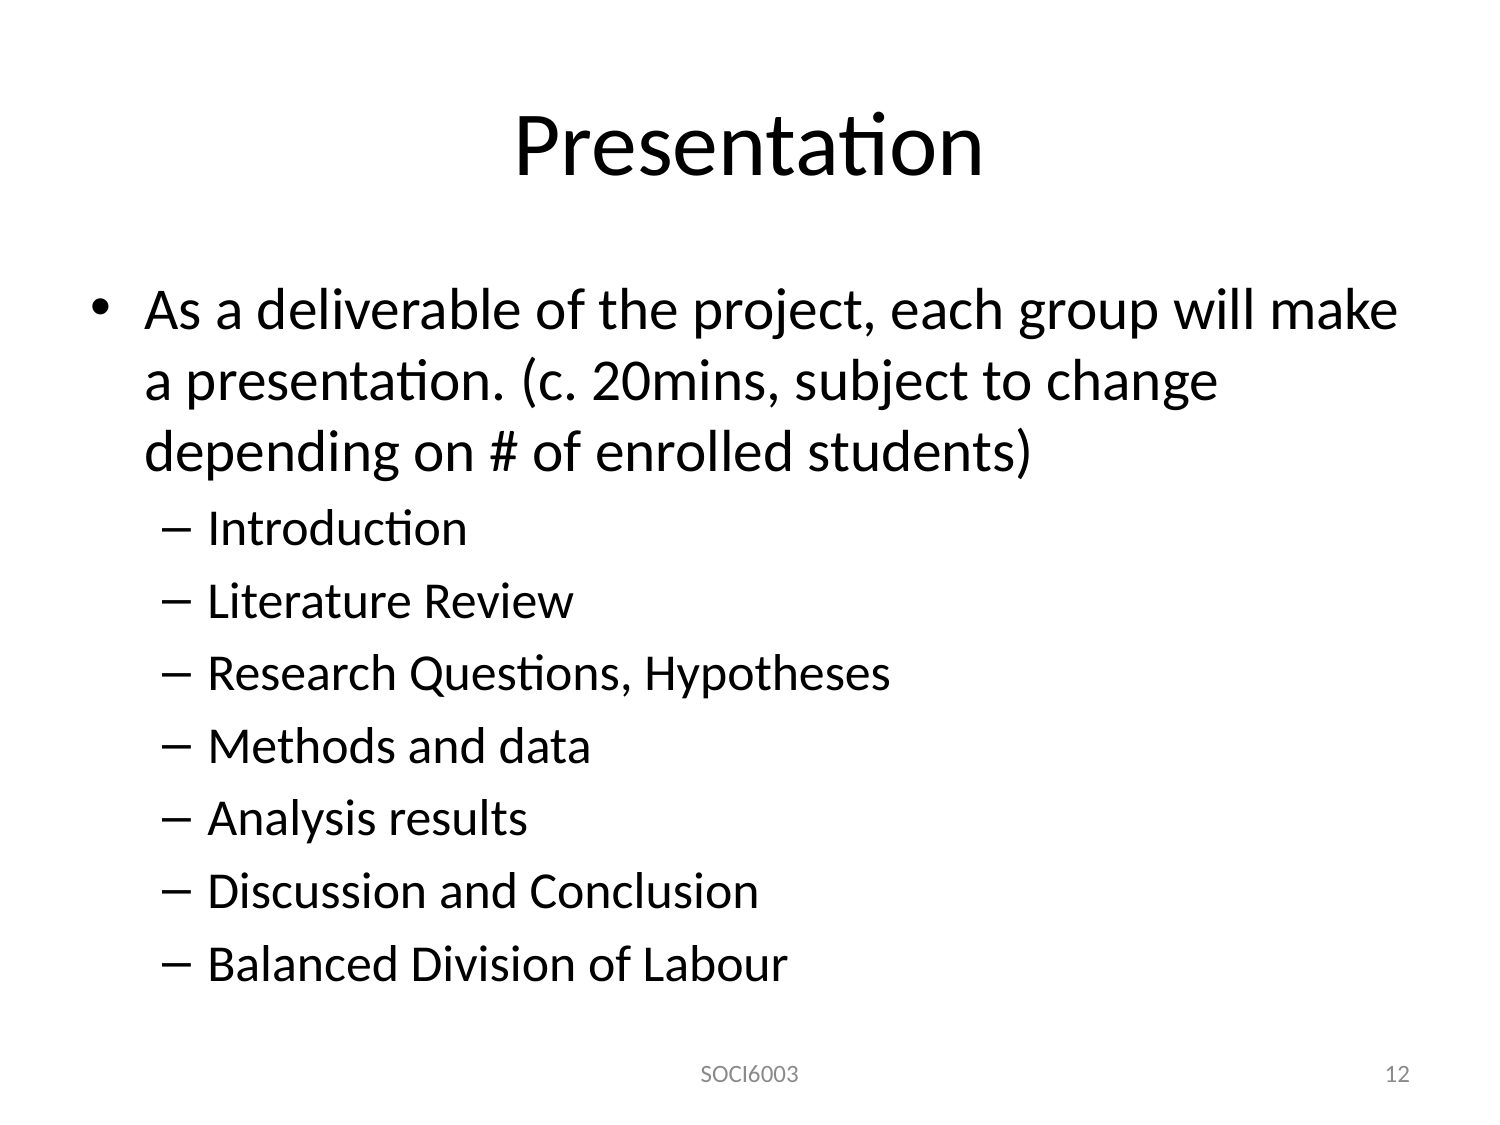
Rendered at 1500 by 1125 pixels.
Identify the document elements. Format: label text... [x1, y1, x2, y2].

list As a deliverable of the project, each group will make a presentation. (c. 20mins, subject to change depending on # of enrolled students) Introduction Literature Review Research Questions, Hypotheses Methods and data Analysis results Discussion and Conclusion Balanced Division of Labour [75, 262, 1425, 1005]
slide_number 12 [1074, 1042, 1425, 1103]
title Presentation [75, 45, 1425, 233]
footer SOCI6003 [512, 1042, 988, 1103]
